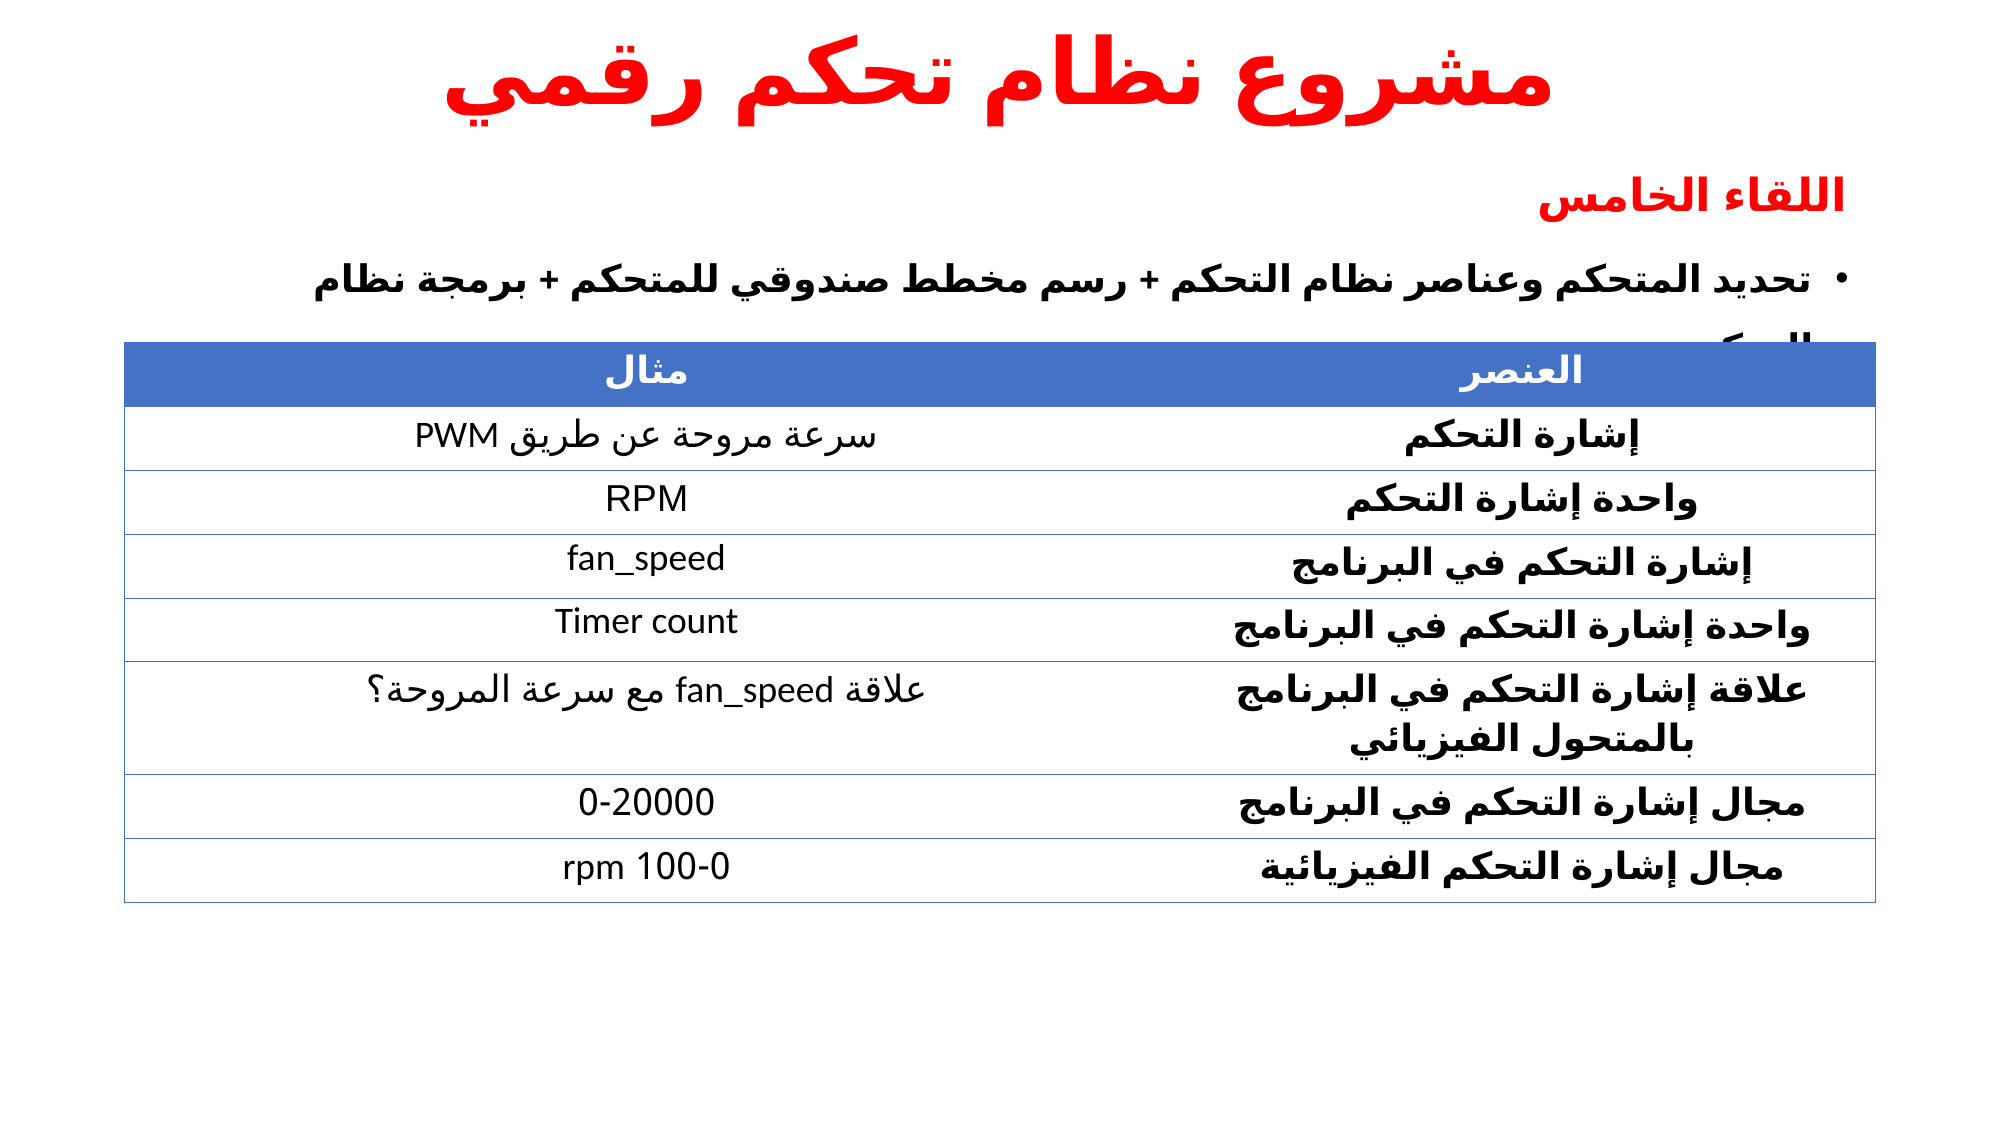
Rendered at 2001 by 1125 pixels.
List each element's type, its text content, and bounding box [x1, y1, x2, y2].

title مشروع نظام تحكم رقمي [137, 0, 1863, 151]
table_header العنصر [1169, 343, 1875, 406]
table_header مثال [125, 343, 1169, 406]
table_cell إشارة التحكم في البرنامج [1169, 535, 1875, 598]
table_cell علاقة إشارة التحكم في البرنامج بالمتحول الفيزيائي [1169, 662, 1875, 774]
table_cell إشارة التحكم [1169, 407, 1875, 470]
table_cell واحدة إشارة التحكم في البرنامج [1169, 599, 1875, 661]
list اللقاء الخامس تحديد المتحكم وعناصر نظام التحكم + رسم مخطط صندوقي للمتحكم + برمجة نظام التحكم [186, 131, 1863, 342]
table_cell 0-20000 [125, 775, 1169, 838]
table_cell سرعة مروحة عن طريق PWM [125, 407, 1169, 470]
table_cell RPM [125, 471, 1169, 534]
table_cell علاقة fan_speed مع سرعة المروحة؟ [125, 662, 1169, 774]
table_cell fan_speed [125, 535, 1169, 598]
table_cell Timer count [125, 599, 1169, 661]
table_cell مجال إشارة التحكم في البرنامج [1169, 775, 1875, 838]
table_cell مجال إشارة التحكم الفيزيائية [1169, 839, 1875, 902]
table_cell واحدة إشارة التحكم [1169, 471, 1875, 534]
table_cell 100-0 rpm [125, 839, 1169, 902]
